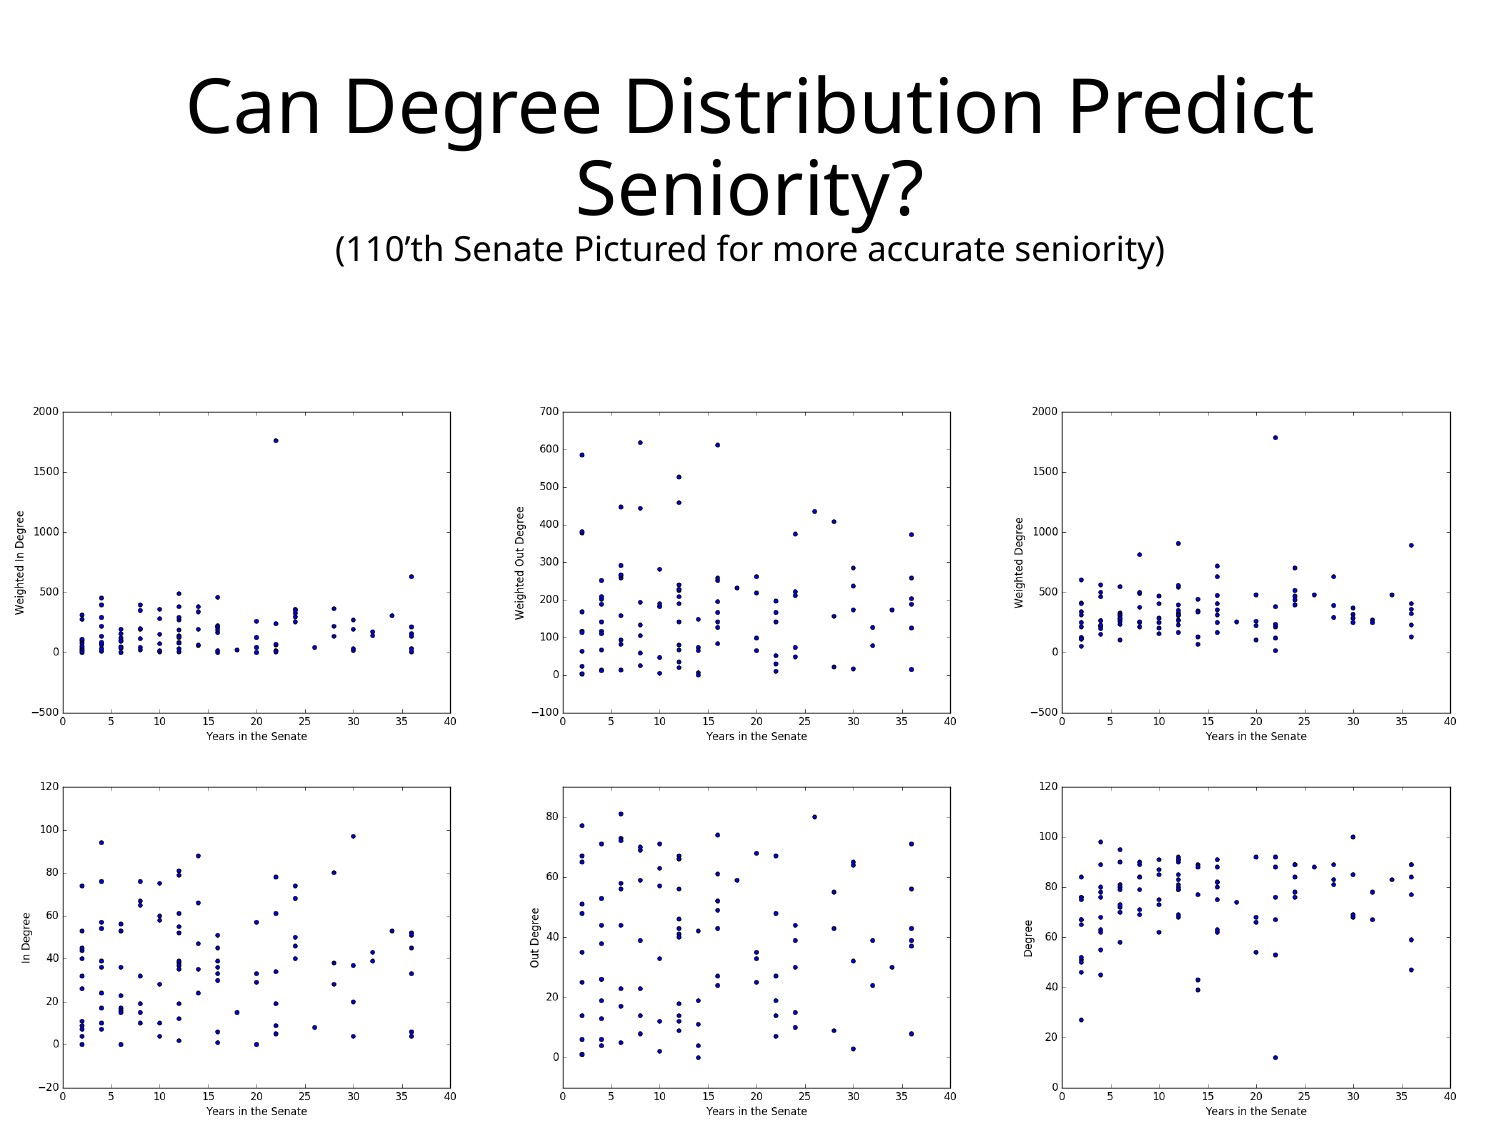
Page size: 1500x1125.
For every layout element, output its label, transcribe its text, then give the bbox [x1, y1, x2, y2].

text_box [0, 750, 1500, 1125]
title Can Degree Distribution Predict Seniority? (110’th Senate Pictured for more accurate seniority) [103, 59, 1398, 278]
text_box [0, 374, 1500, 750]
